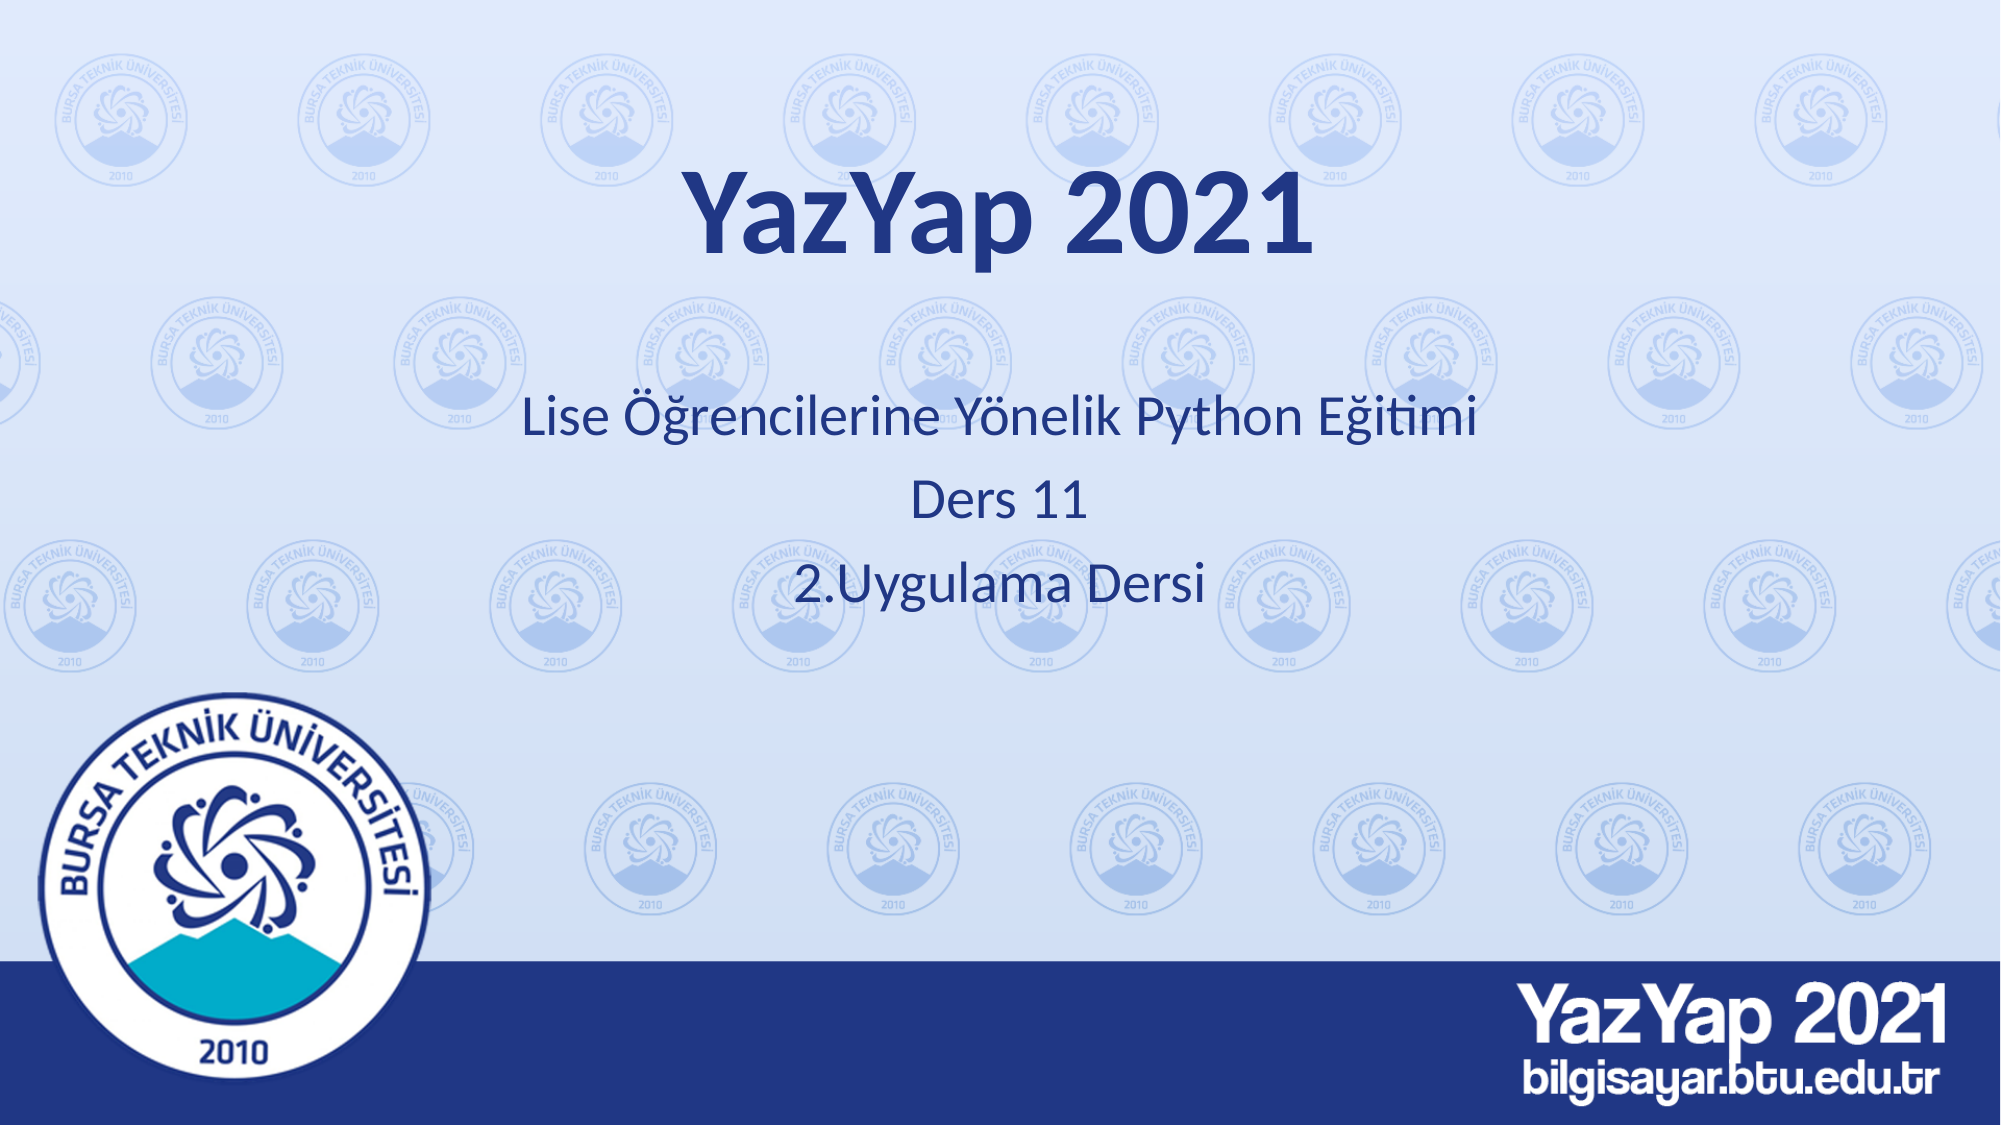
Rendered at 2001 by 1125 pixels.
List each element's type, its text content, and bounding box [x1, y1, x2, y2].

picture [0, 0, 2001, 1125]
title YazYap 2021 [249, 125, 1750, 289]
subtitle Lise Öğrencilerine Yönelik Python Eğitimi Ders 11 2.Uygulama Dersi [249, 377, 1750, 662]
